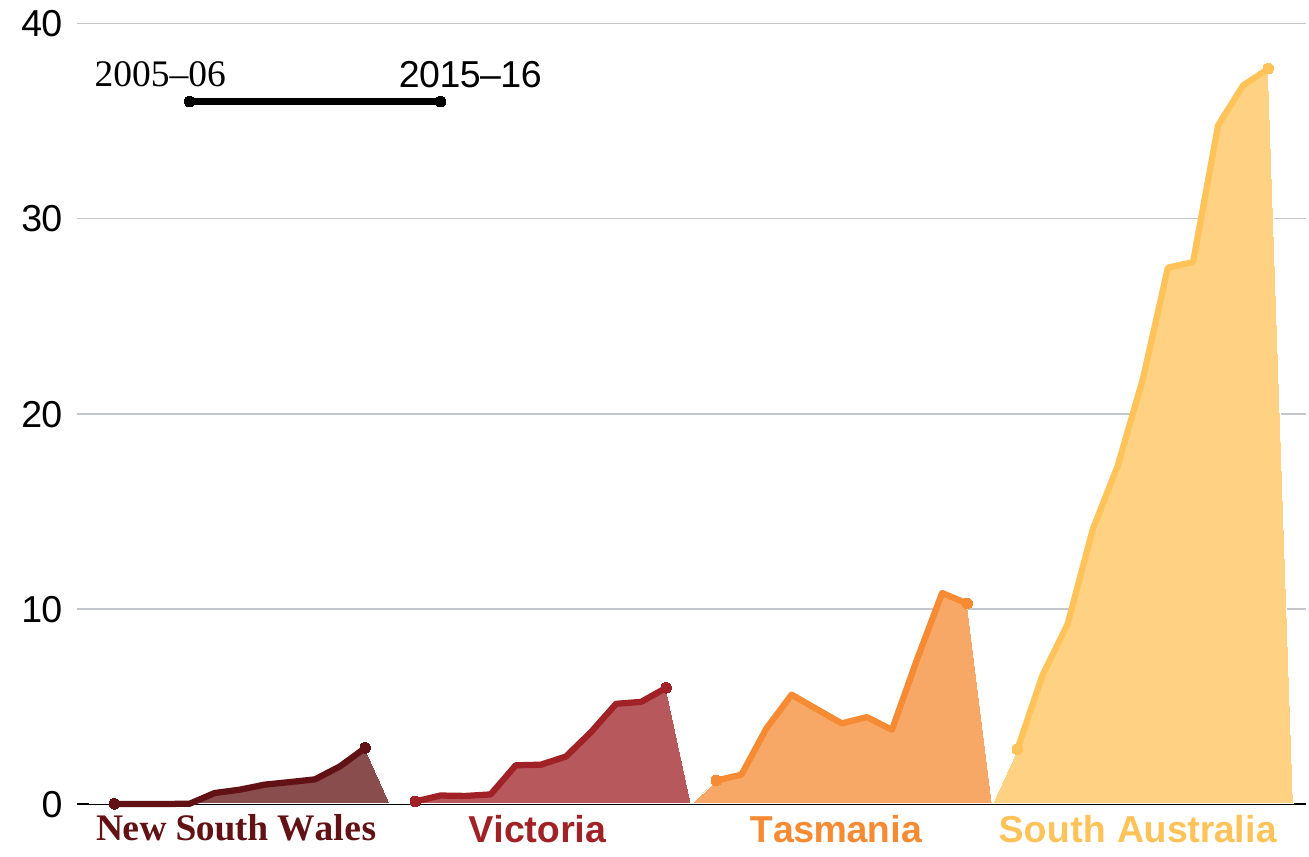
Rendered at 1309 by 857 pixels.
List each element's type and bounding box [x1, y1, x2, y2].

chart [0, 0, 1309, 857]
